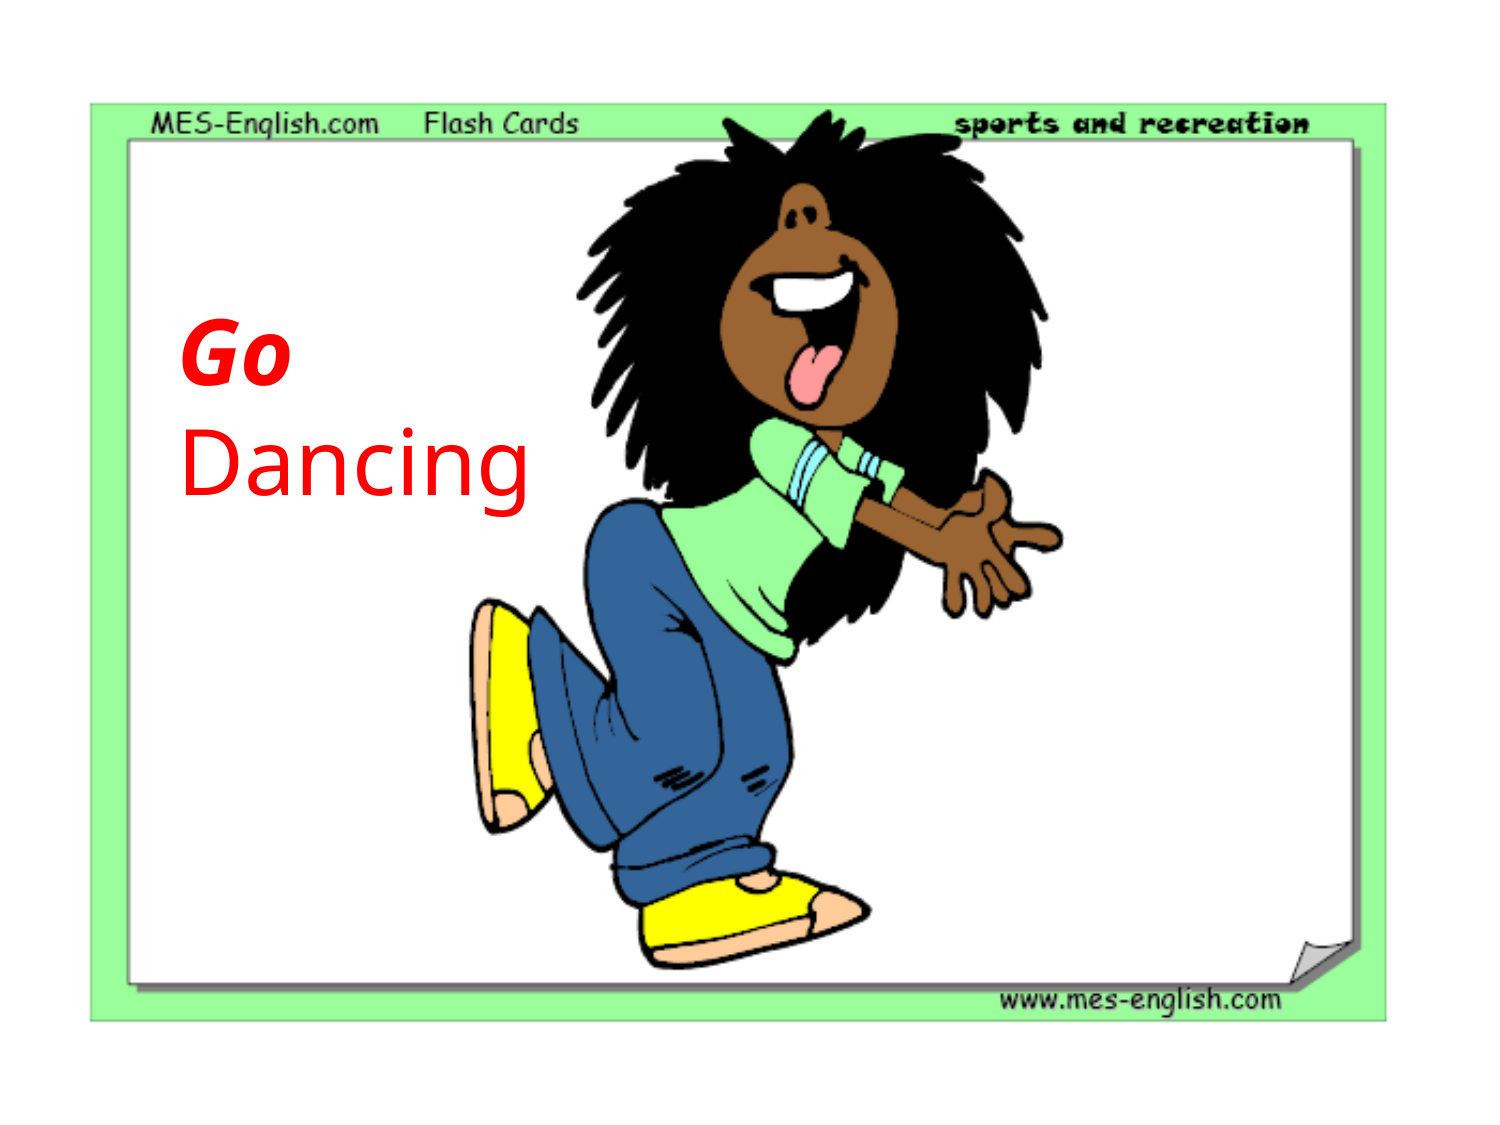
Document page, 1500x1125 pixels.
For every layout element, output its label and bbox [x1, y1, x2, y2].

picture [67, 82, 1413, 1043]
